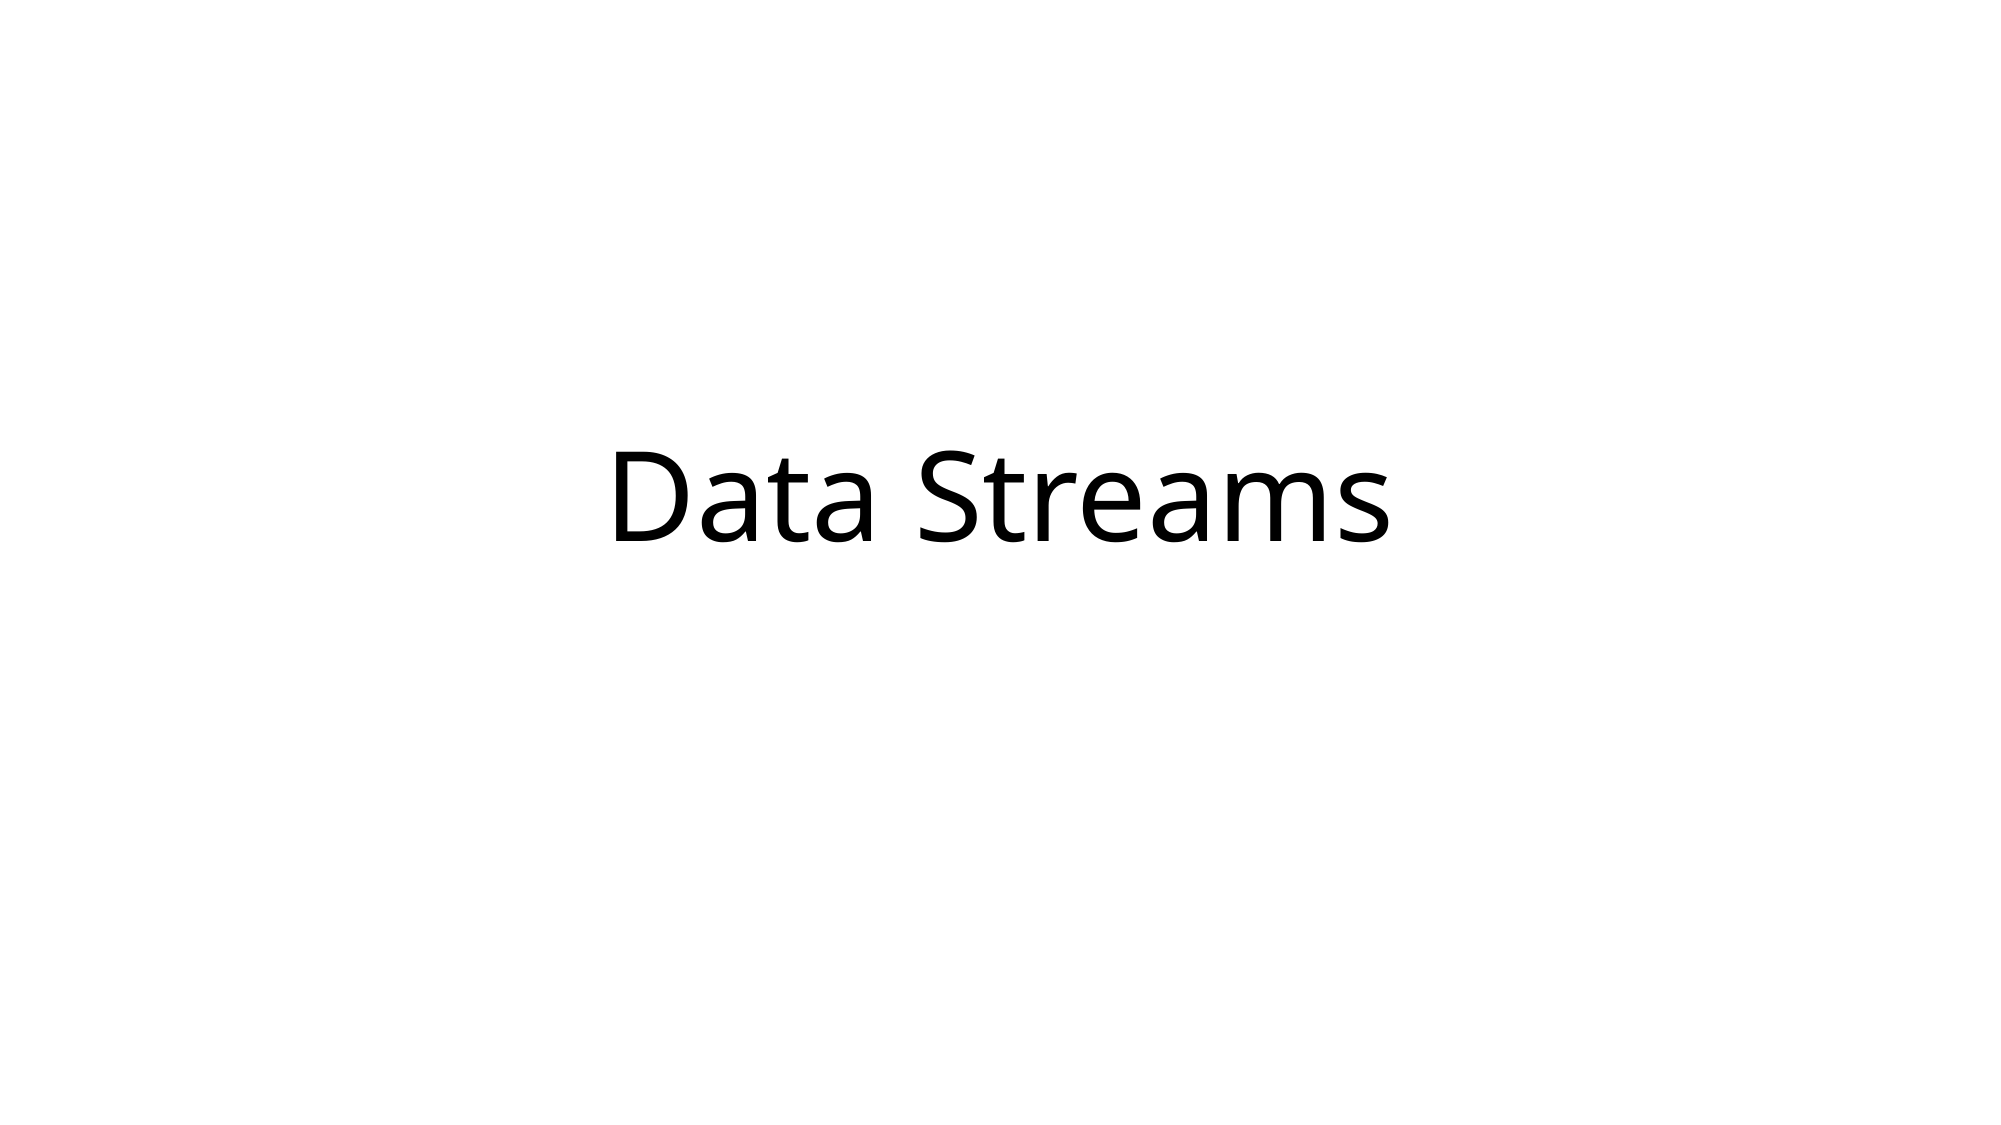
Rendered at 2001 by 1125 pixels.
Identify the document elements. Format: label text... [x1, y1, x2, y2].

title Data Streams [249, 184, 1750, 576]
